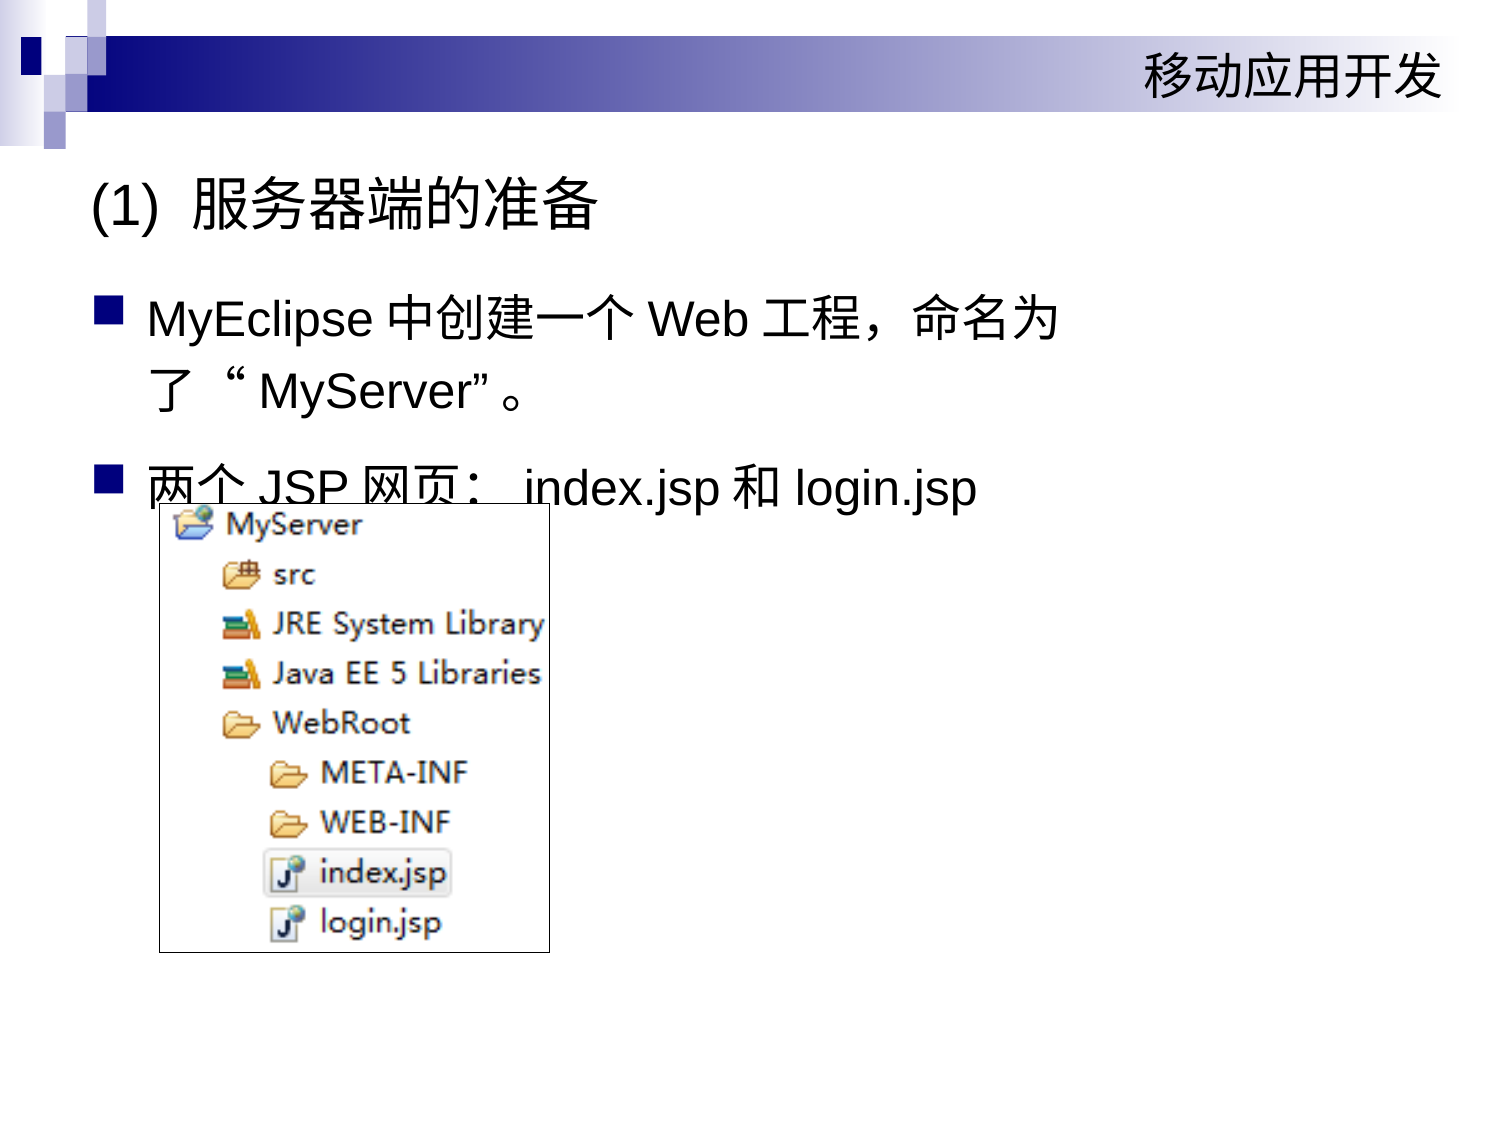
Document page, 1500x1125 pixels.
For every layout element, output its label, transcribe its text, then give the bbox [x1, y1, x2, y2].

picture [159, 503, 550, 954]
list MyEclipse中创建一个Web工程，命名为了“MyServer”。 两个JSP网页：index.jsp和login.jsp [75, 267, 1425, 1000]
title (1) 服务器端的准备 [75, 149, 1425, 256]
